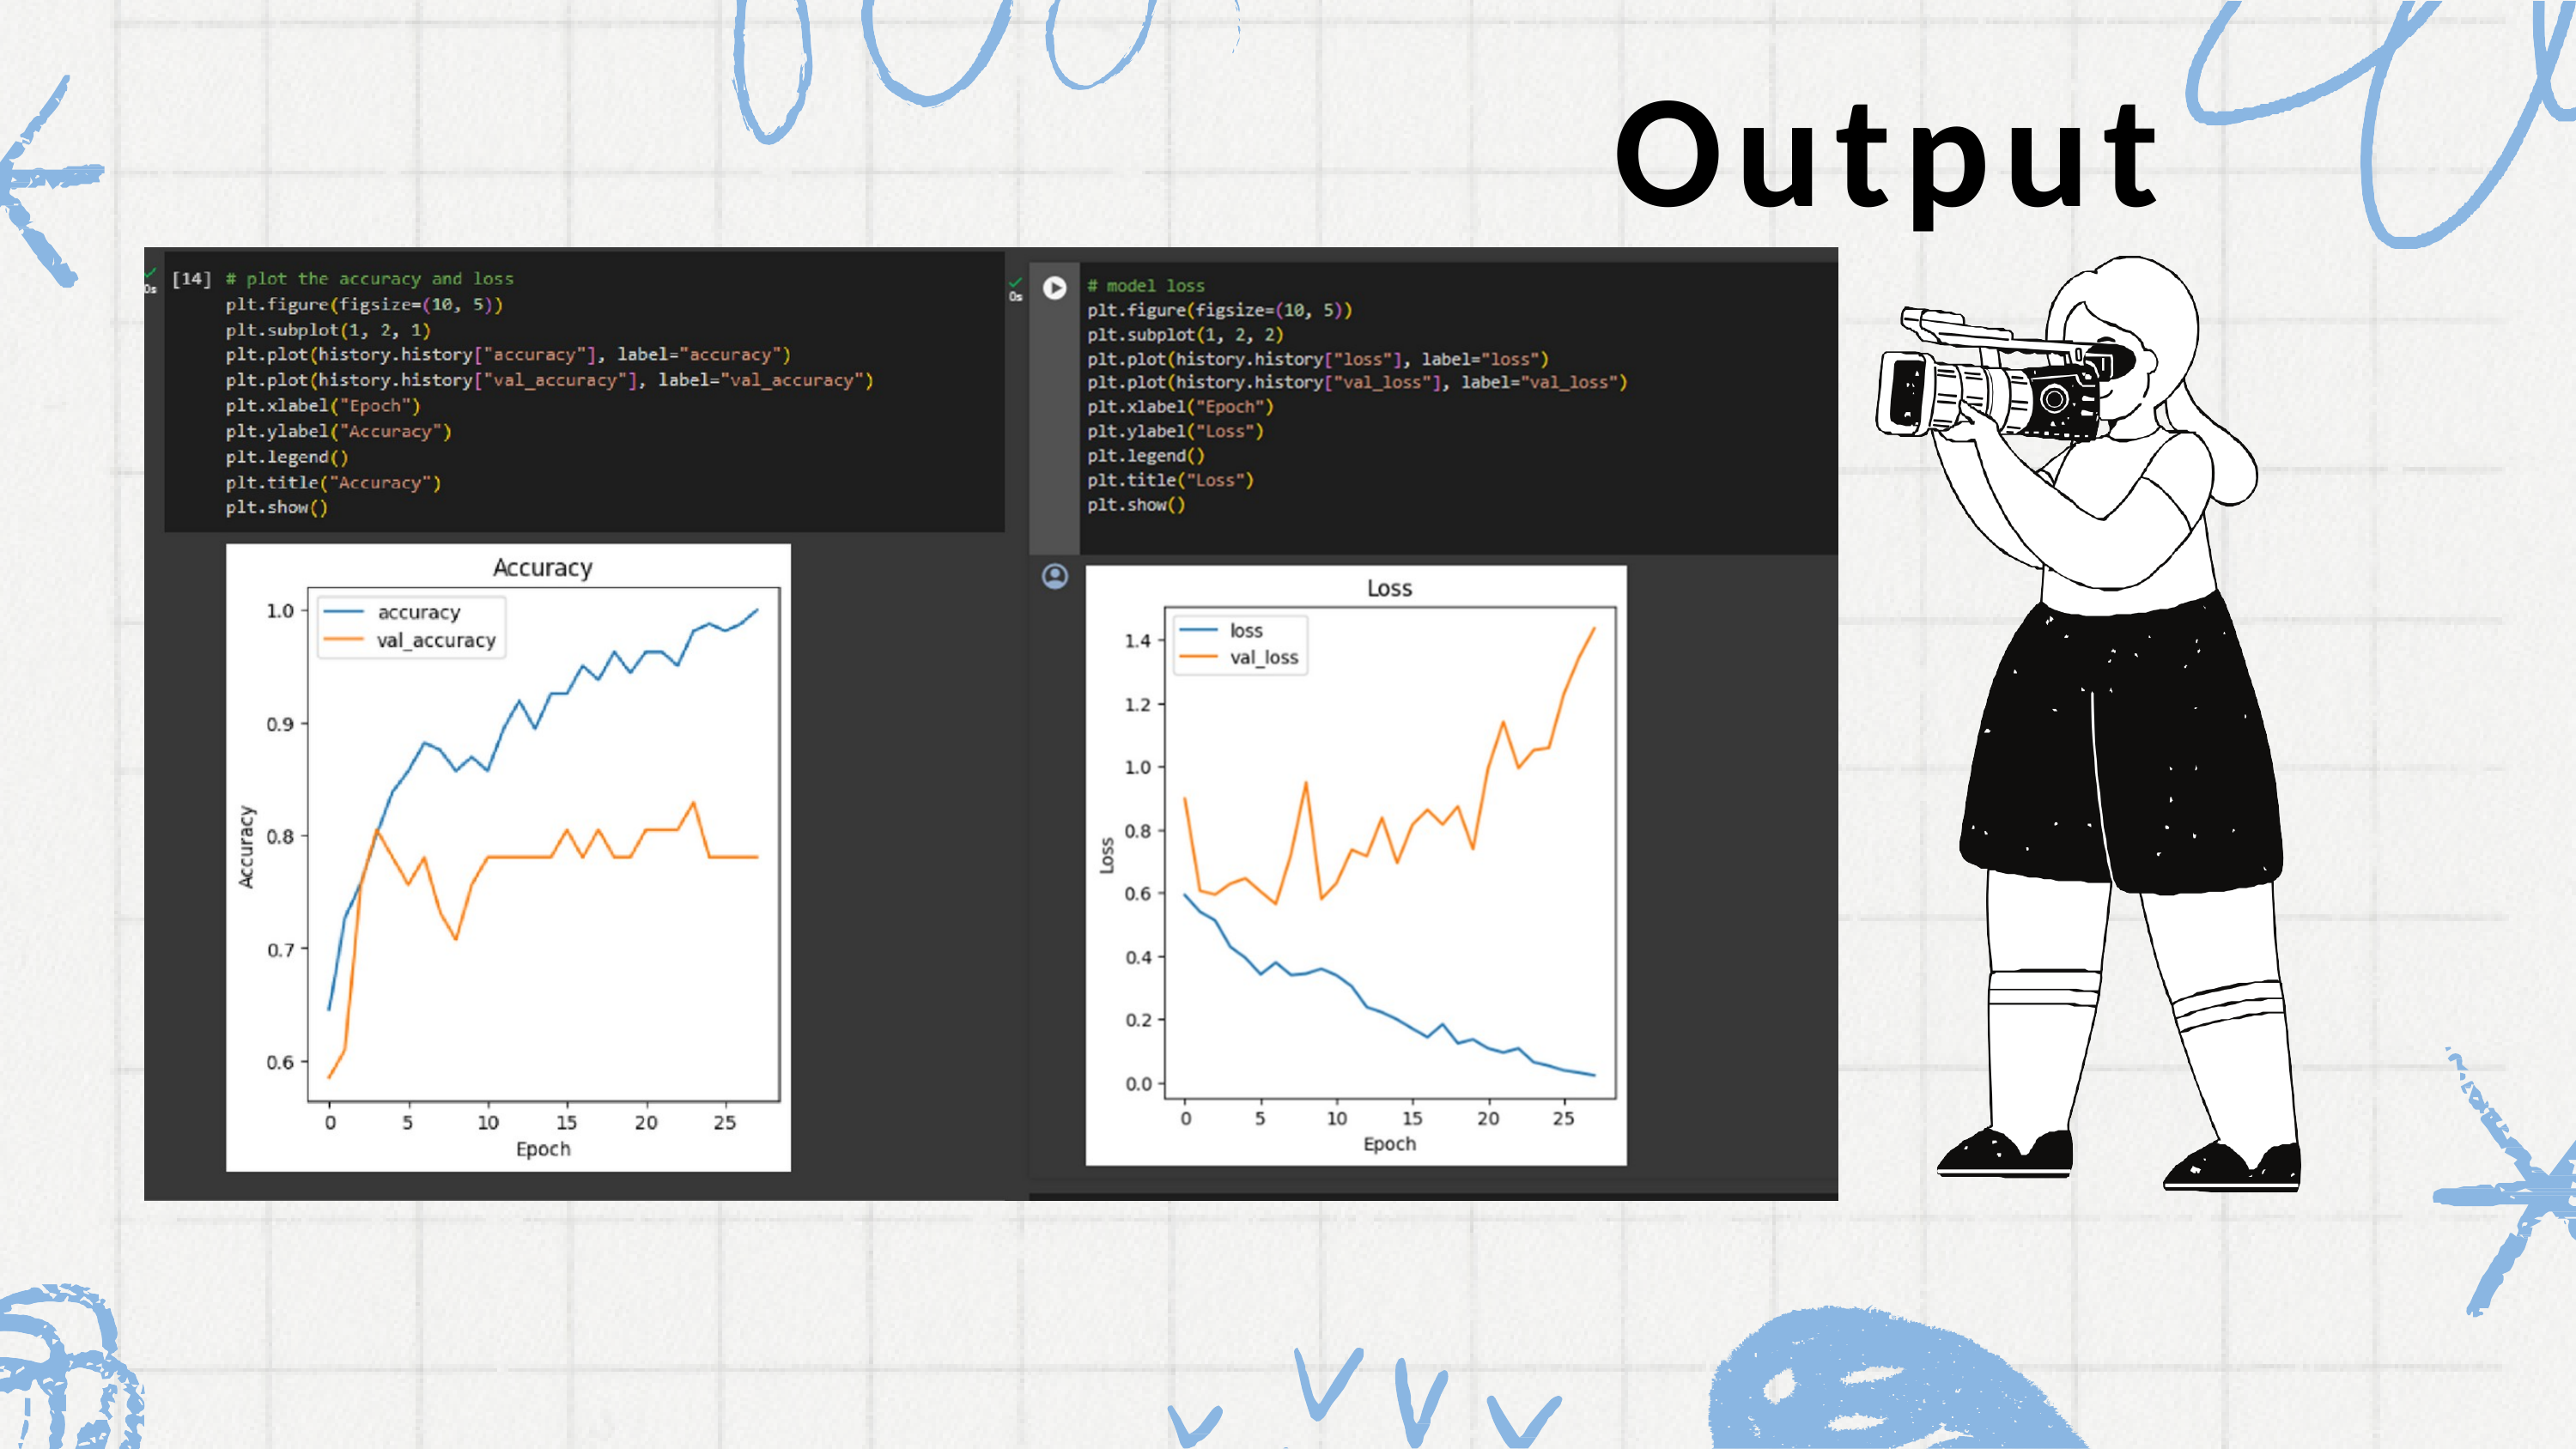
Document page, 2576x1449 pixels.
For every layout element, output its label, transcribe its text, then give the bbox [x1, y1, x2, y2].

picture [1897, 1428, 1972, 1449]
picture [2569, 1196, 2576, 1206]
title Output [1612, 43, 2179, 288]
picture [0, 0, 2576, 1449]
picture [2570, 1161, 2576, 1173]
picture [1841, 1367, 1903, 1385]
picture [1765, 1369, 1795, 1404]
picture [1829, 1413, 1883, 1431]
